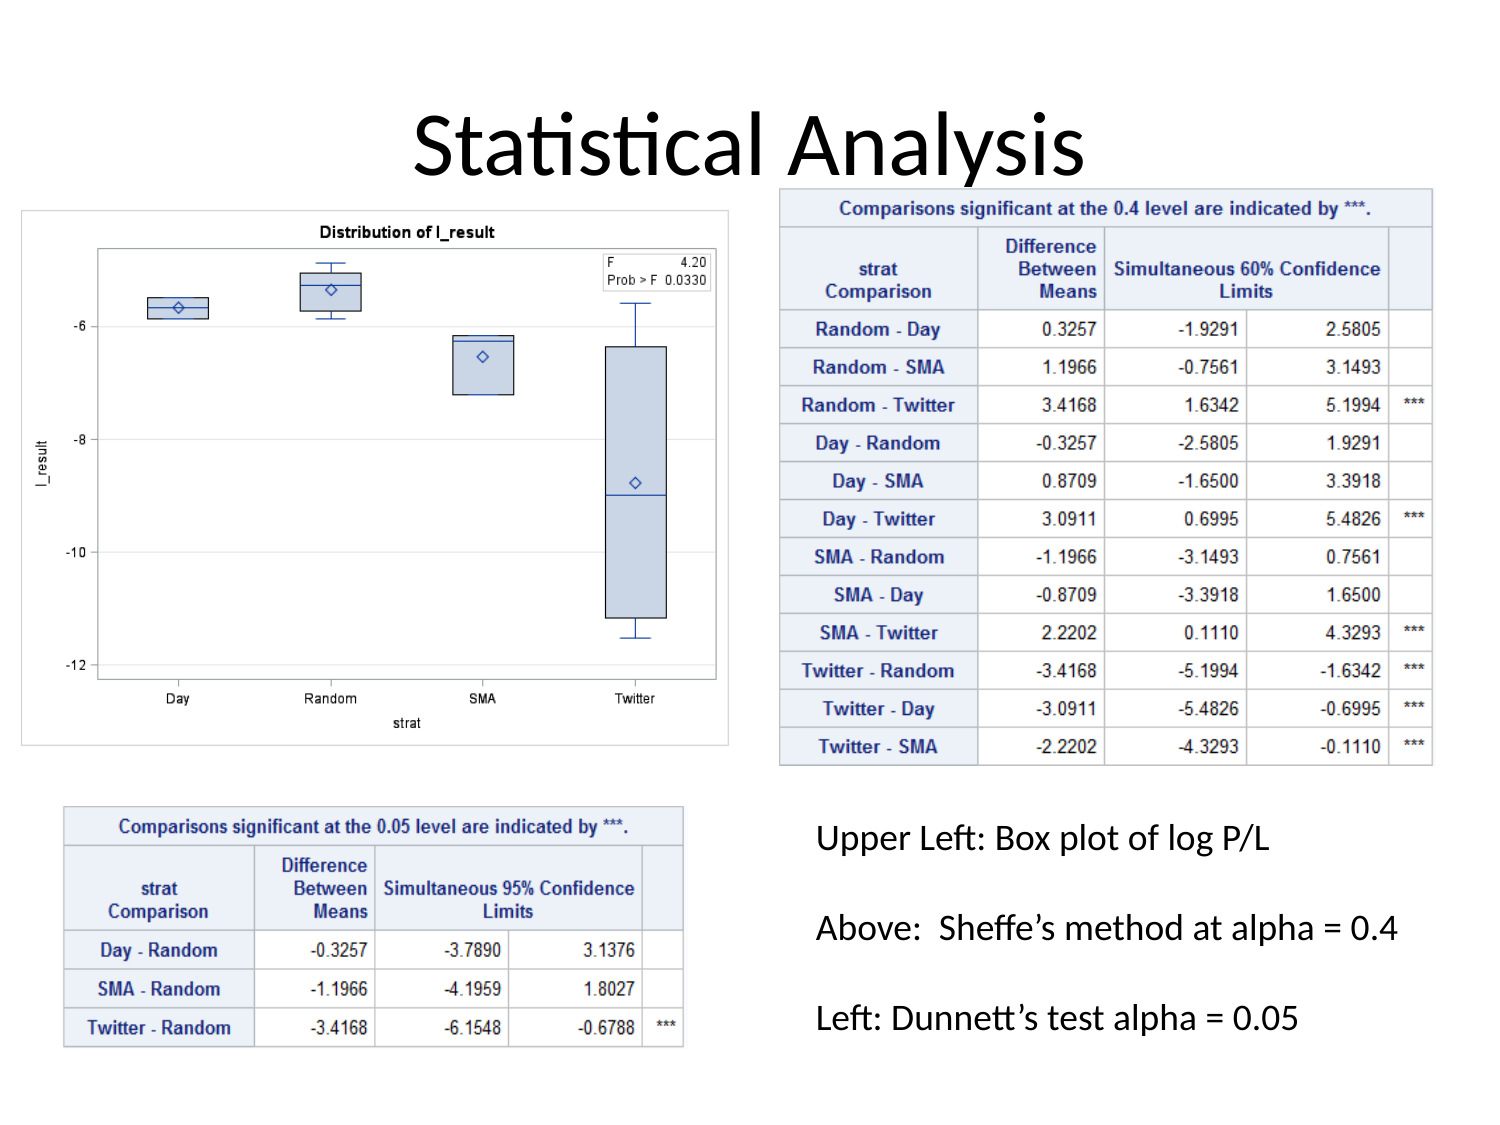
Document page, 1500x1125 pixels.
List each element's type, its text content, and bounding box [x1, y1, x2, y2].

picture [21, 208, 730, 747]
text_box Upper Left: Box plot of log P/L Above: Sheffe’s method at alpha = 0.4 Left: Dunnett’s test alpha = 0.05 [801, 805, 1414, 1046]
picture [62, 806, 688, 1049]
title Statistical Analysis [75, 45, 1425, 233]
picture [779, 187, 1436, 766]
